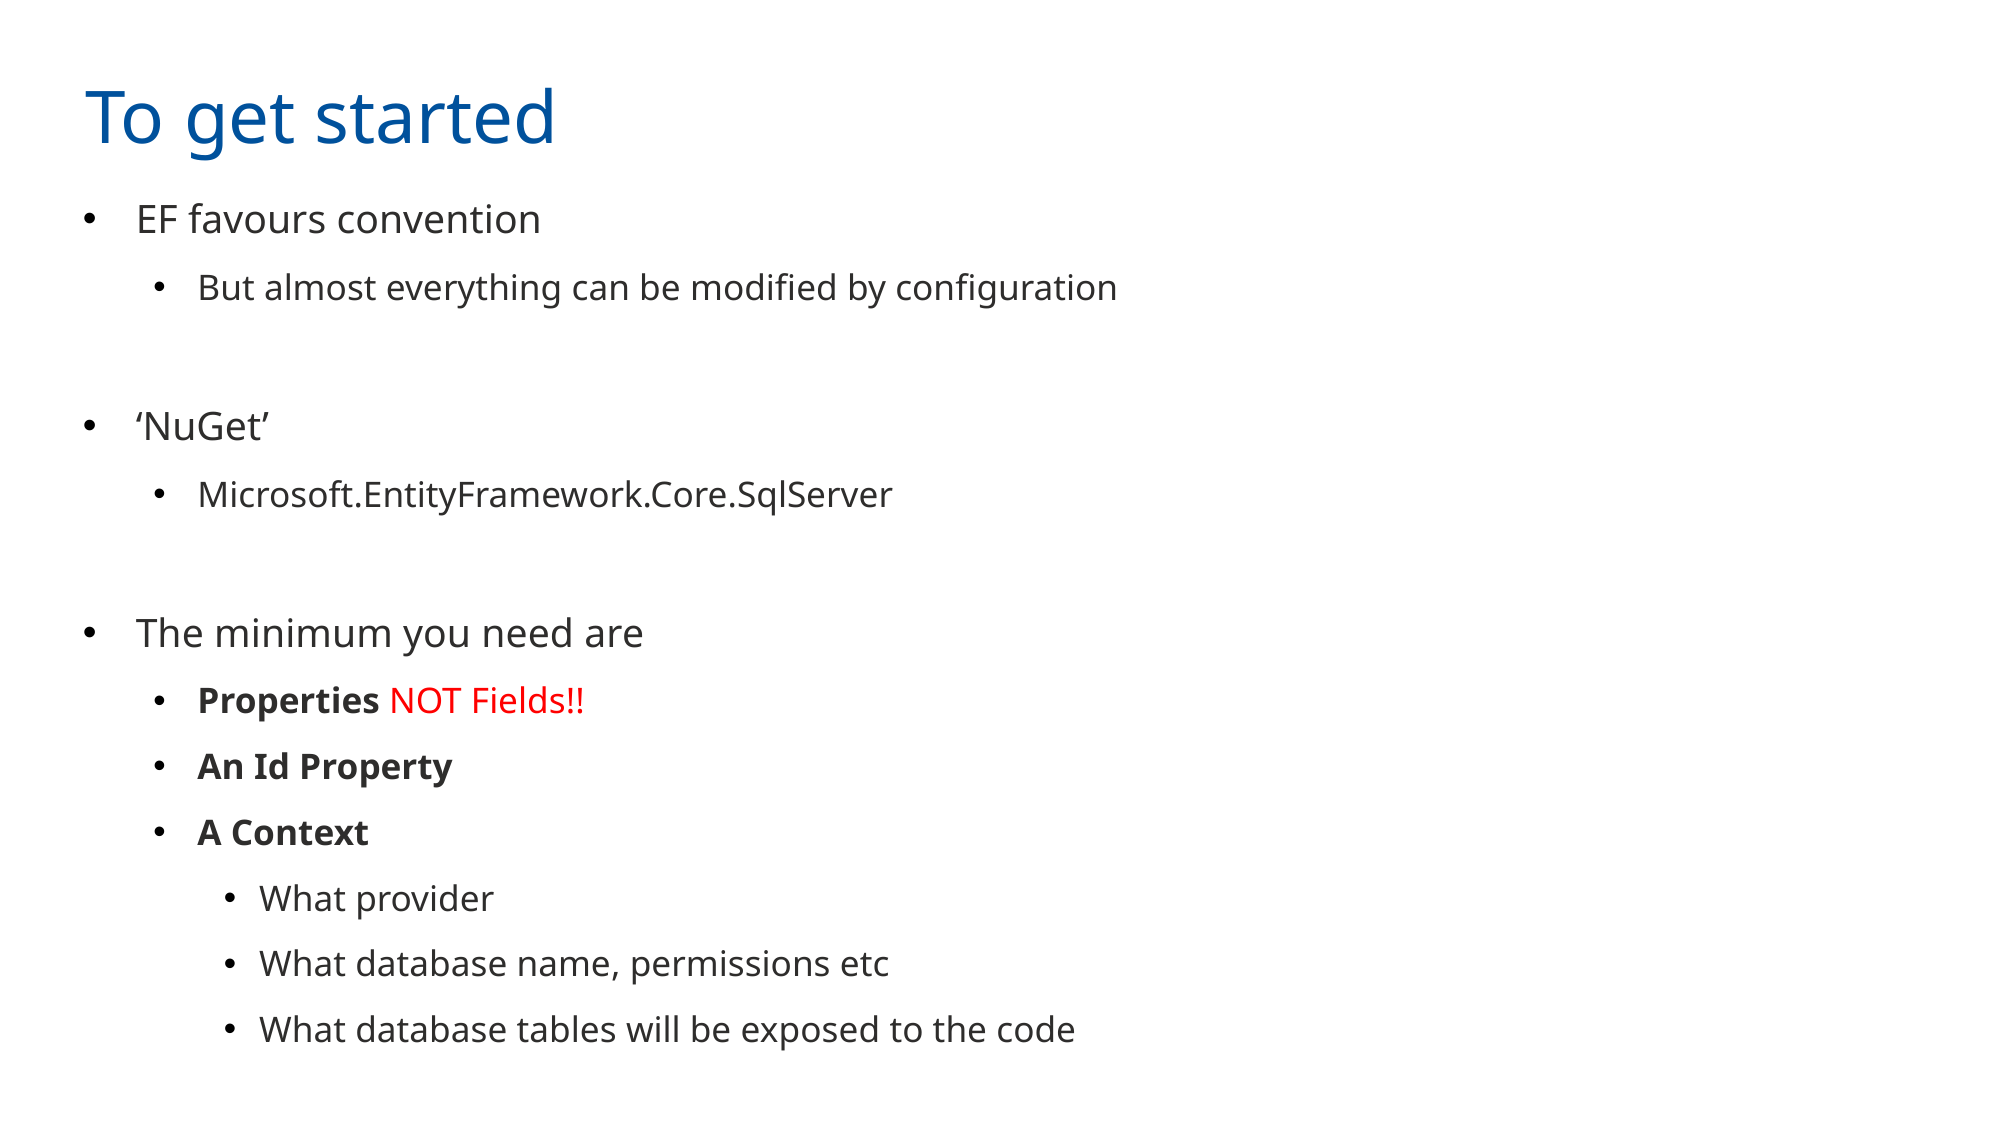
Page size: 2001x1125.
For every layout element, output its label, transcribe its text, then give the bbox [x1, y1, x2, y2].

title To get started [70, 63, 1568, 166]
list EF favours convention But almost everything can be modified by configuration ‘NuGet’ Microsoft.EntityFramework.Core.SqlServer The minimum you need are Properties NOT Fields!! An Id Property A Context What provider What database name, permissions etc What database tables will be exposed to the code [67, 187, 1939, 1063]
